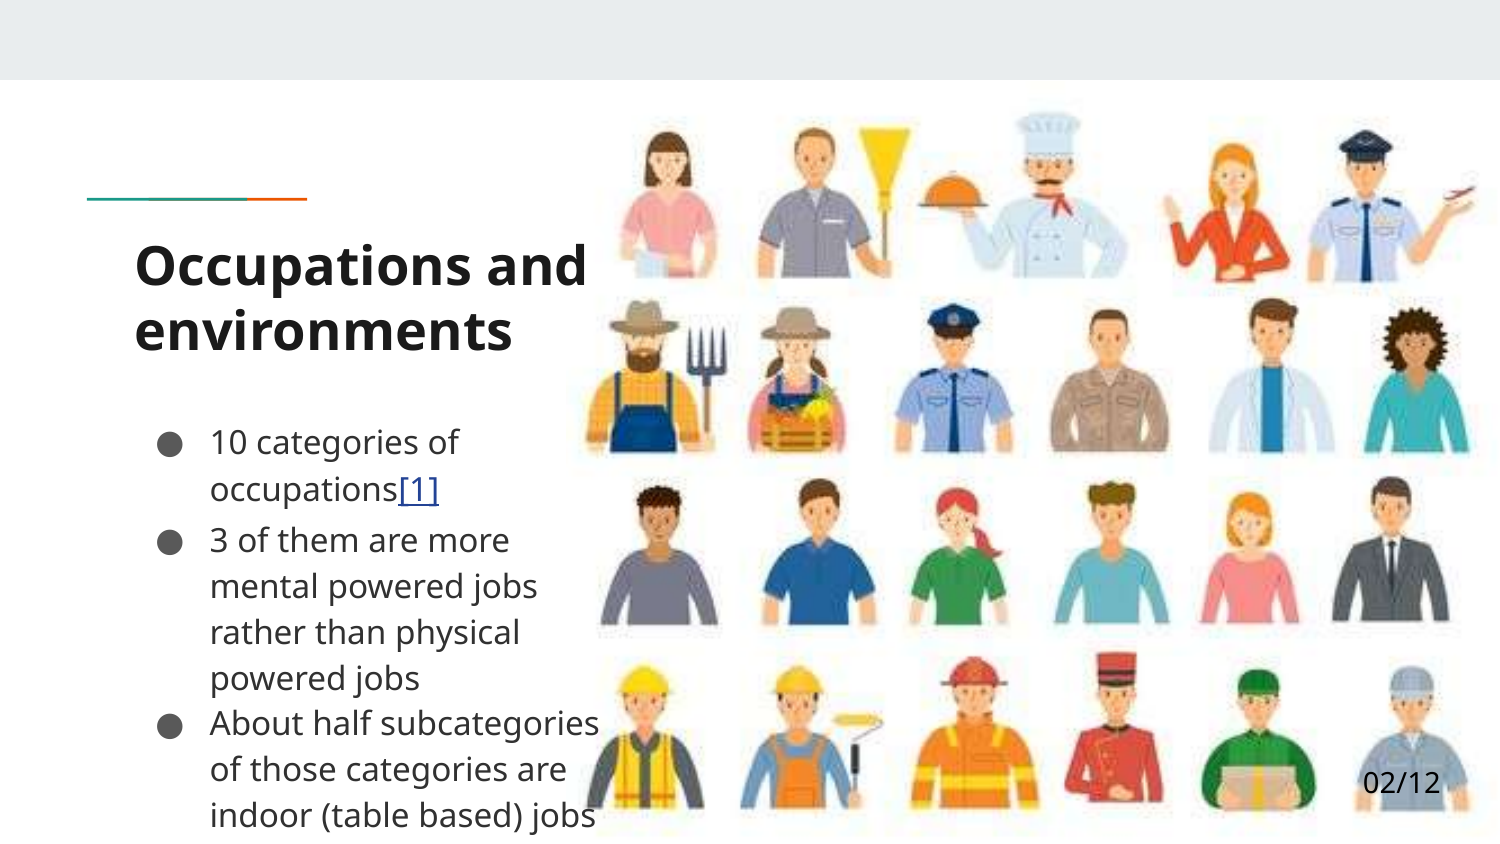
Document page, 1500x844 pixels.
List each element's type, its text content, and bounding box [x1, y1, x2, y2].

list 10 categories of occupations[1] 3 of them are more mental powered jobs rather than physical powered jobs About half subcategories of those categories are indoor (table based) jobs [119, 400, 560, 772]
picture [565, 81, 1500, 844]
title Occupations and environments [119, 216, 560, 305]
